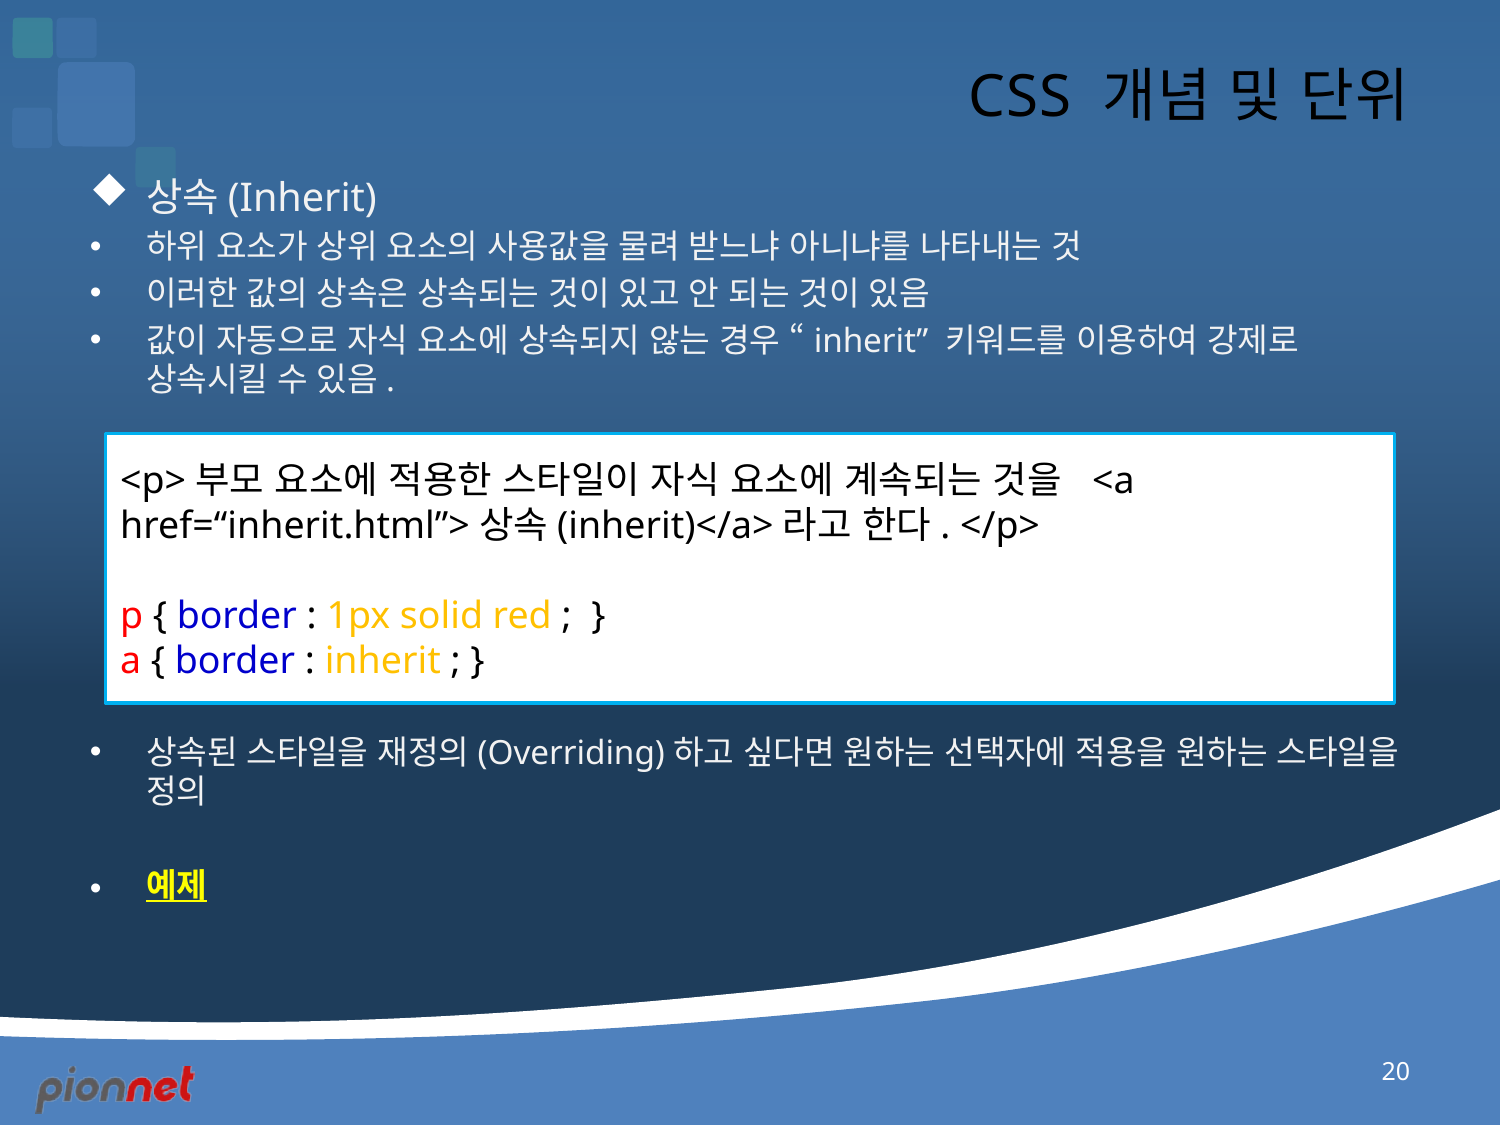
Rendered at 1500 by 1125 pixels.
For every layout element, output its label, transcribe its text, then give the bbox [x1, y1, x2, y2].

list 상속(Inherit) 하위 요소가 상위 요소의 사용값을 물려 받느냐 아니냐를 나타내는 것 이러한 값의 상속은 상속되는 것이 있고 안 되는 것이 있음 값이 자동으로 자식 요소에 상속되지 않는 경우 “inherit” 키워드를 이용하여 강제로 상속시킬 수 있음. 상속된 스타일을 재정의(Overriding)하고 싶다면 원하는 선택자에 적용을 원하는 스타일을 정의 예제 [73, 139, 1443, 1068]
slide_number 20 [1074, 1042, 1425, 1103]
text_box <p>부모 요소에 적용한 스타일이 자식 요소에 계속되는 것을 <a href=“inherit.html”>상속(inherit)</a>라고 한다. </p> p { border : 1px solid red ; } a { border : inherit ; } [104, 432, 1396, 705]
picture [35, 1066, 195, 1114]
title CSS 개념 및 단위 [75, 45, 1442, 141]
